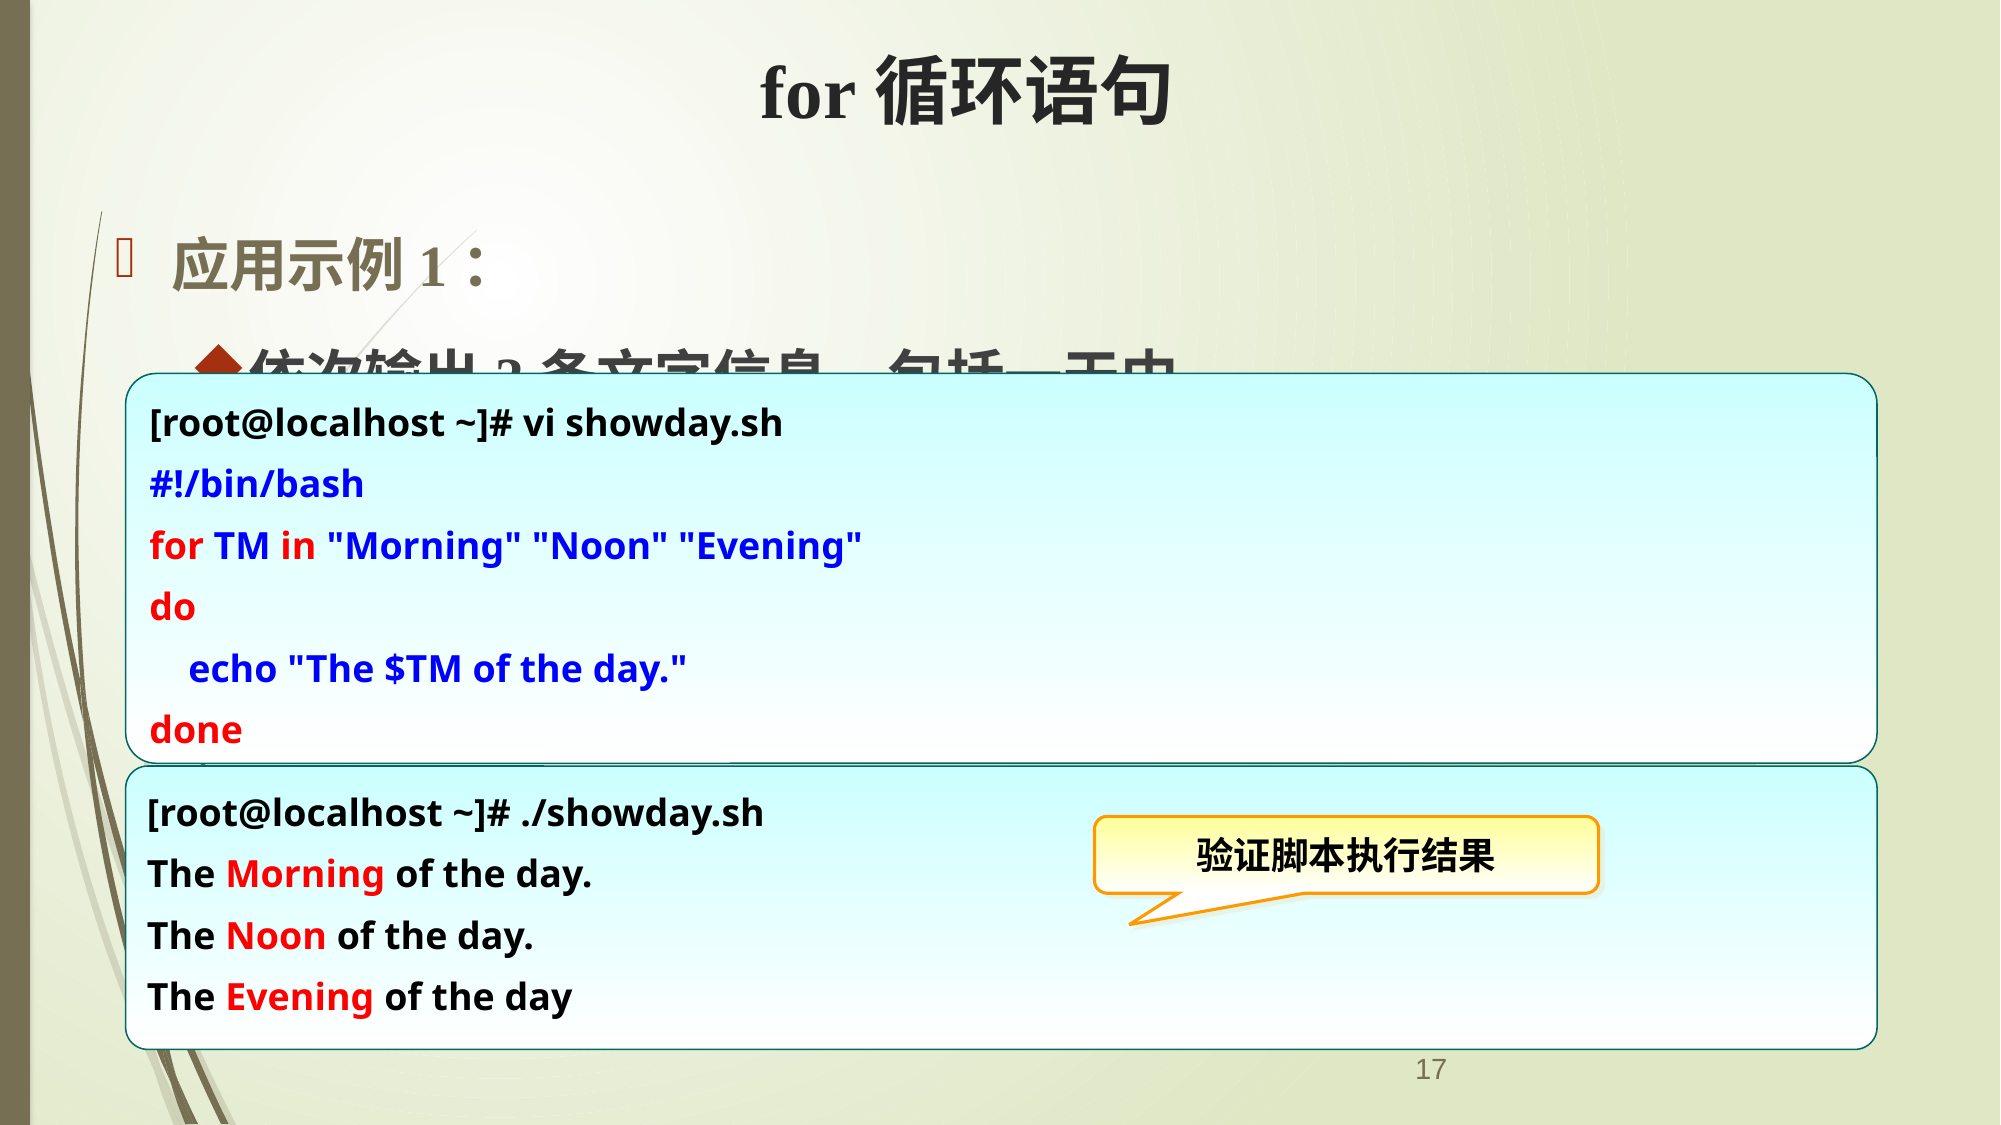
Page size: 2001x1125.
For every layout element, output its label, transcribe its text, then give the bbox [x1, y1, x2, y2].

text_box [root@localhost ~]# vi showday.sh #!/bin/bash for TM in "Morning" "Noon" "Evening" do echo "The $TM of the day." done [125, 373, 1878, 764]
list 应用示例1： 依次输出3条文字信息，包括一天中的“Morning”、“Noon”、“Evening”字串 [99, 200, 1900, 1010]
slide_number 17 [1400, 1042, 1901, 1103]
text_box 验证脚本执行结果 [1094, 816, 1599, 925]
title for循环语句 [489, 35, 1446, 163]
text_box [root@localhost ~]# ./showday.sh The Morning of the day. The Noon of the day. The Evening of the day [125, 766, 1878, 1050]
